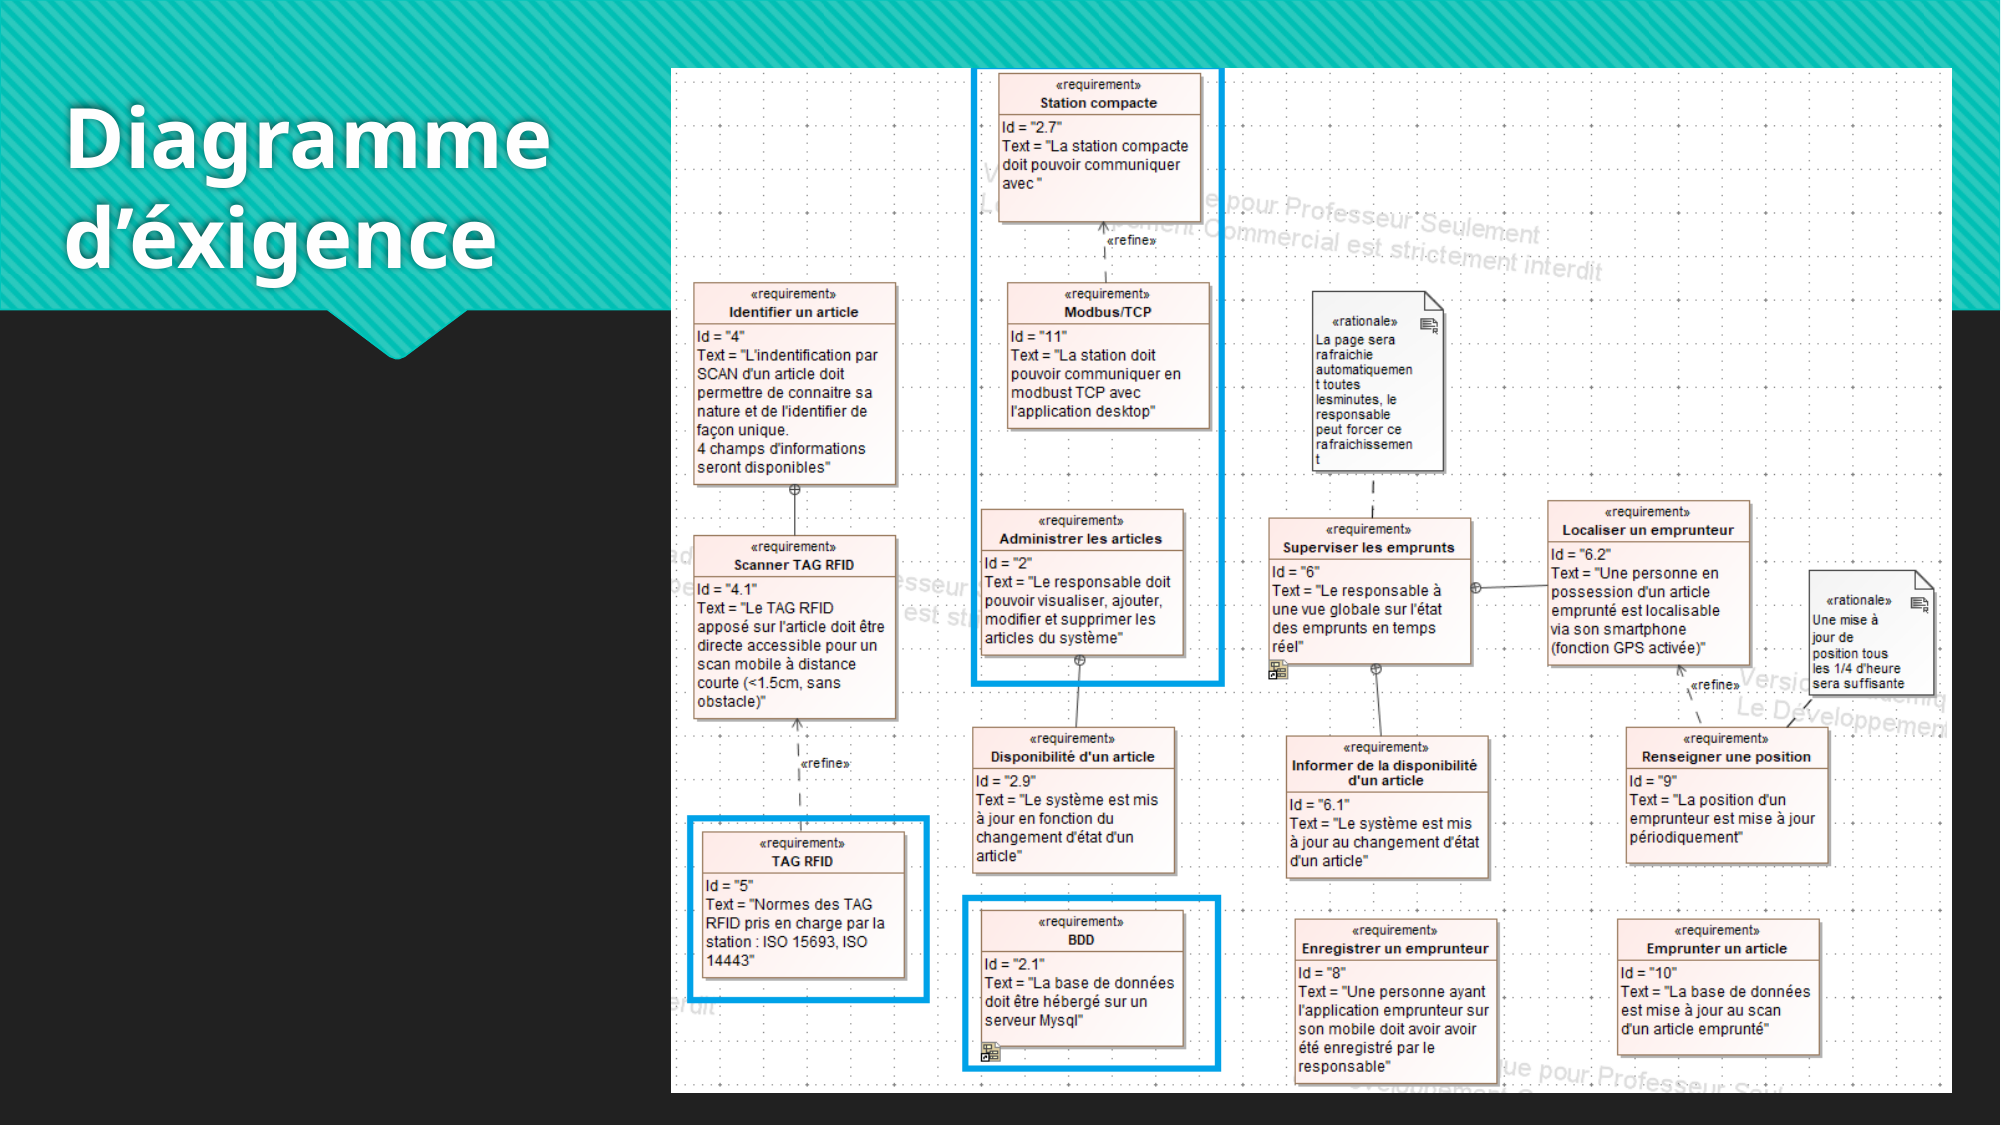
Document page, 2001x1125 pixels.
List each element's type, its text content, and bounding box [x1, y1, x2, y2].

picture [671, 68, 1952, 1093]
title Diagramme d’éxigence [48, 0, 581, 293]
picture [978, 70, 1218, 680]
